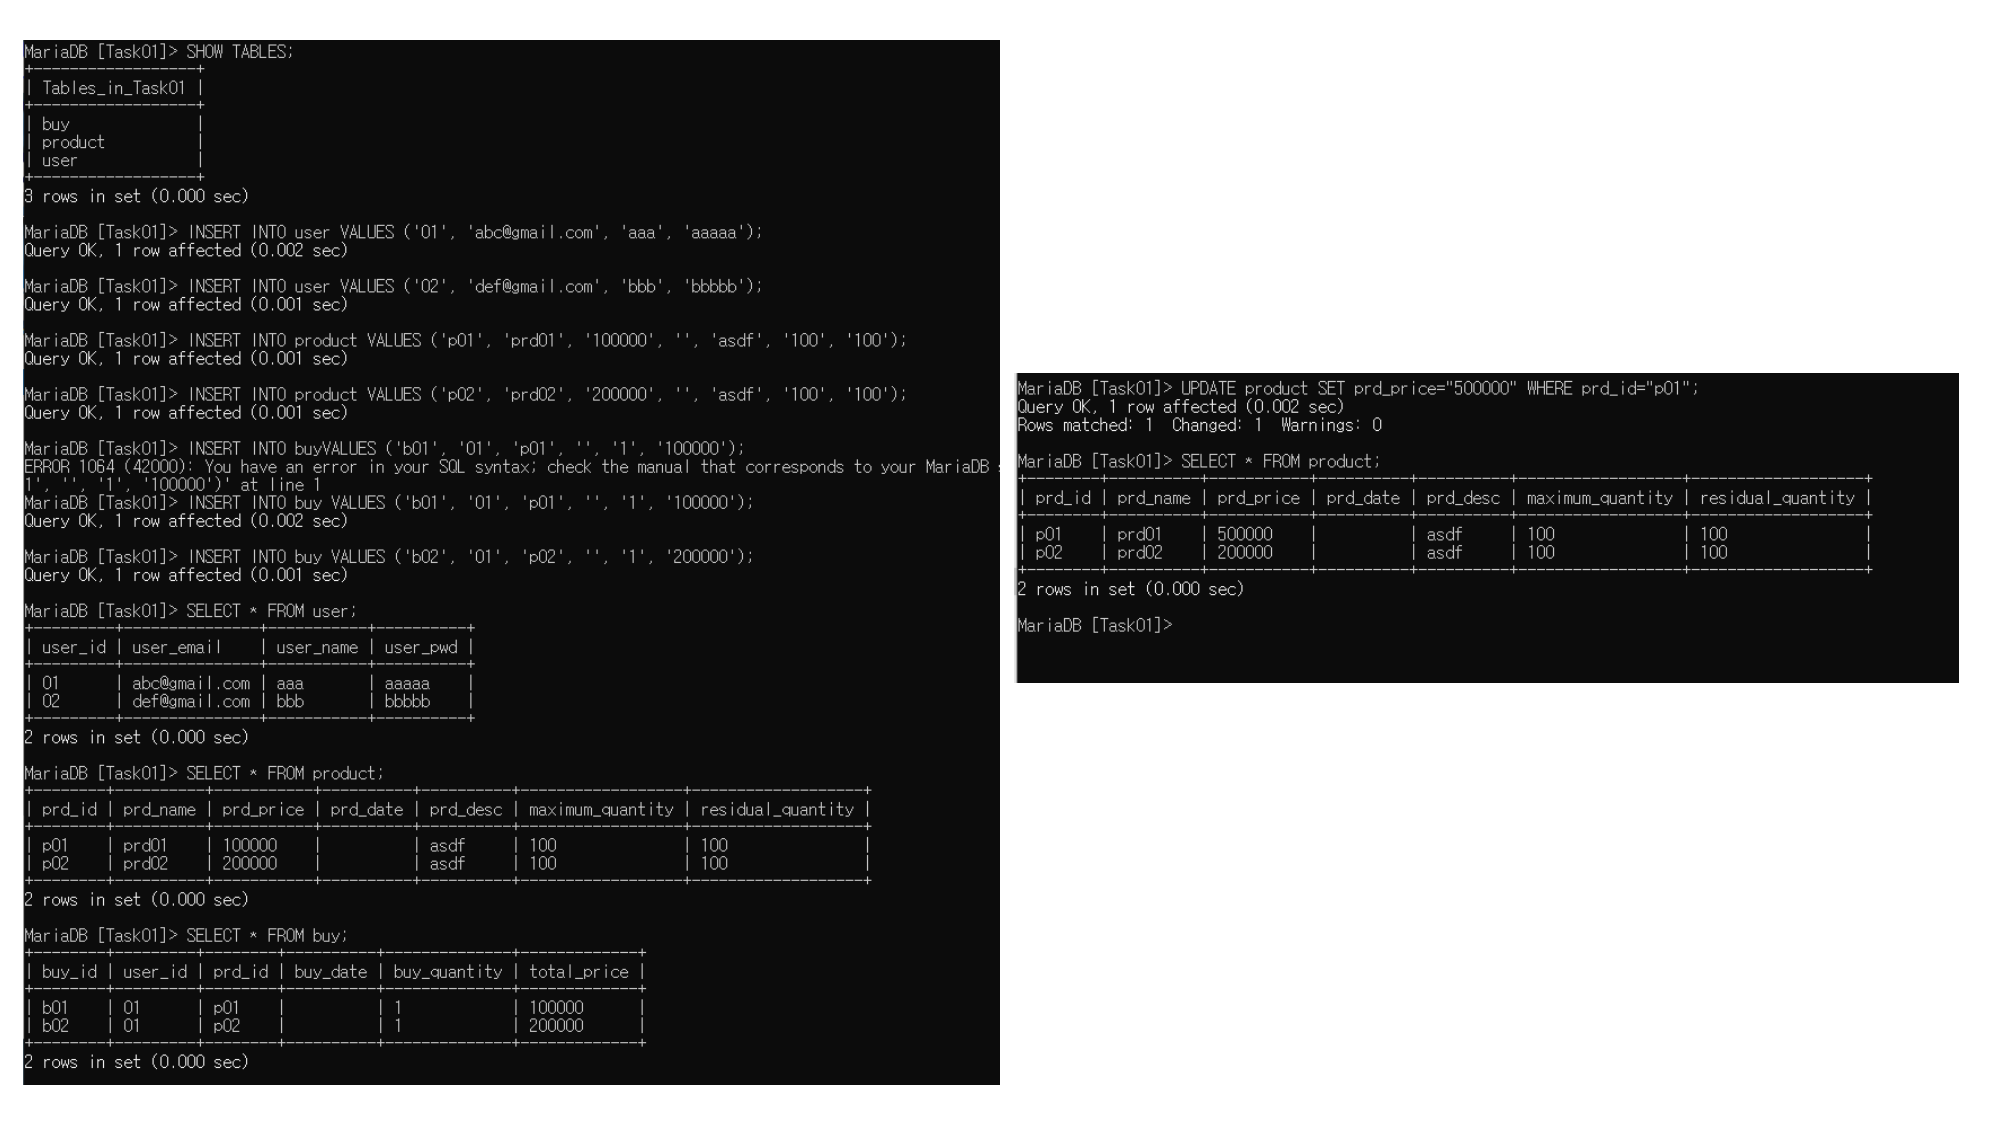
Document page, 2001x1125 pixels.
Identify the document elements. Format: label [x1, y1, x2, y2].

picture [23, 40, 1000, 1085]
picture [1014, 373, 1959, 683]
